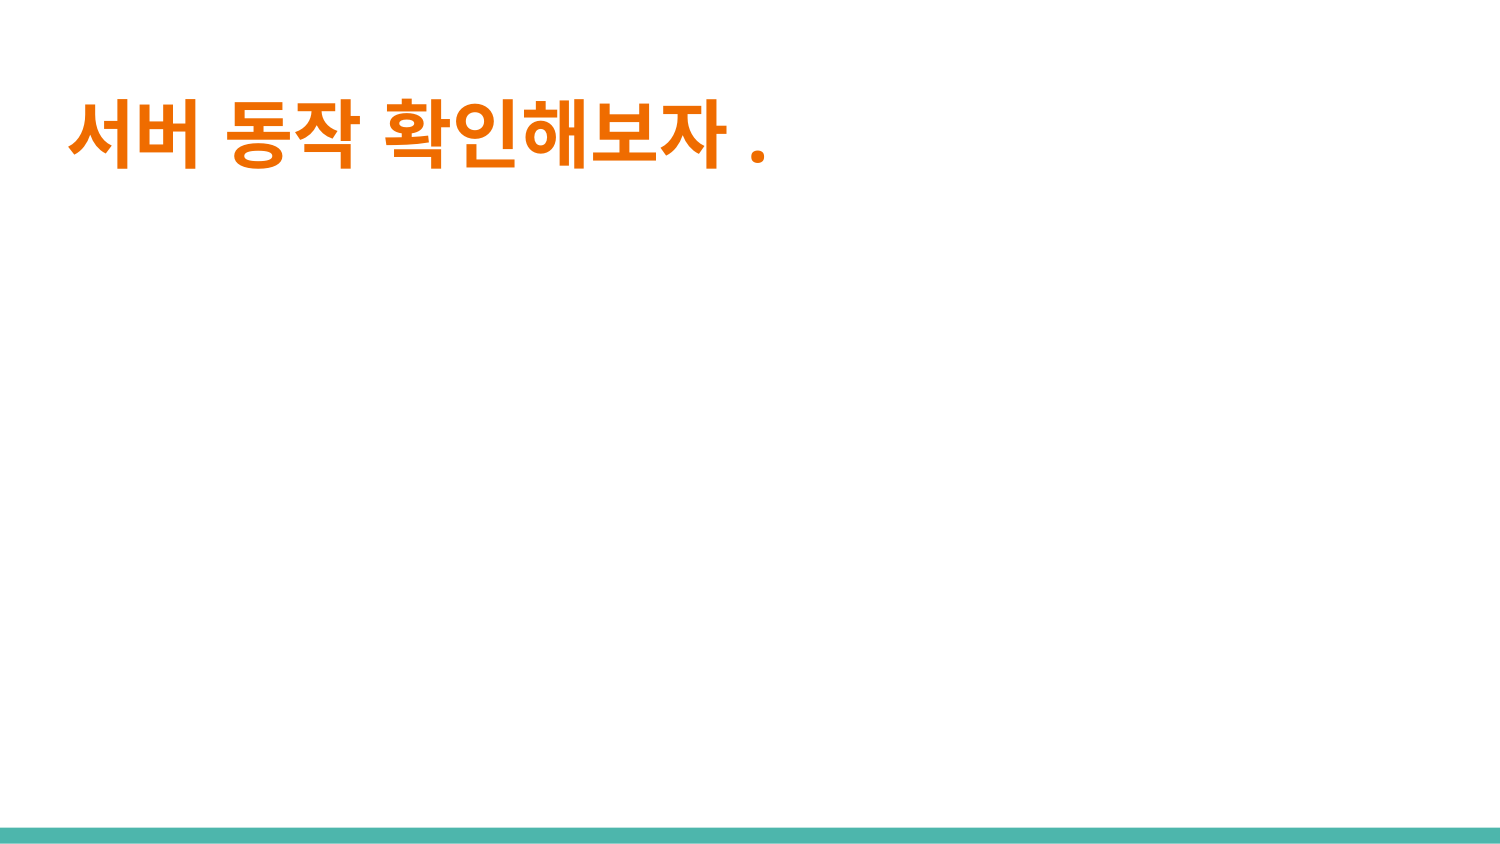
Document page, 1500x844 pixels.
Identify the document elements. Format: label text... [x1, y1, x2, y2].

title 서버 동작 확인해보자. [51, 72, 1449, 189]
